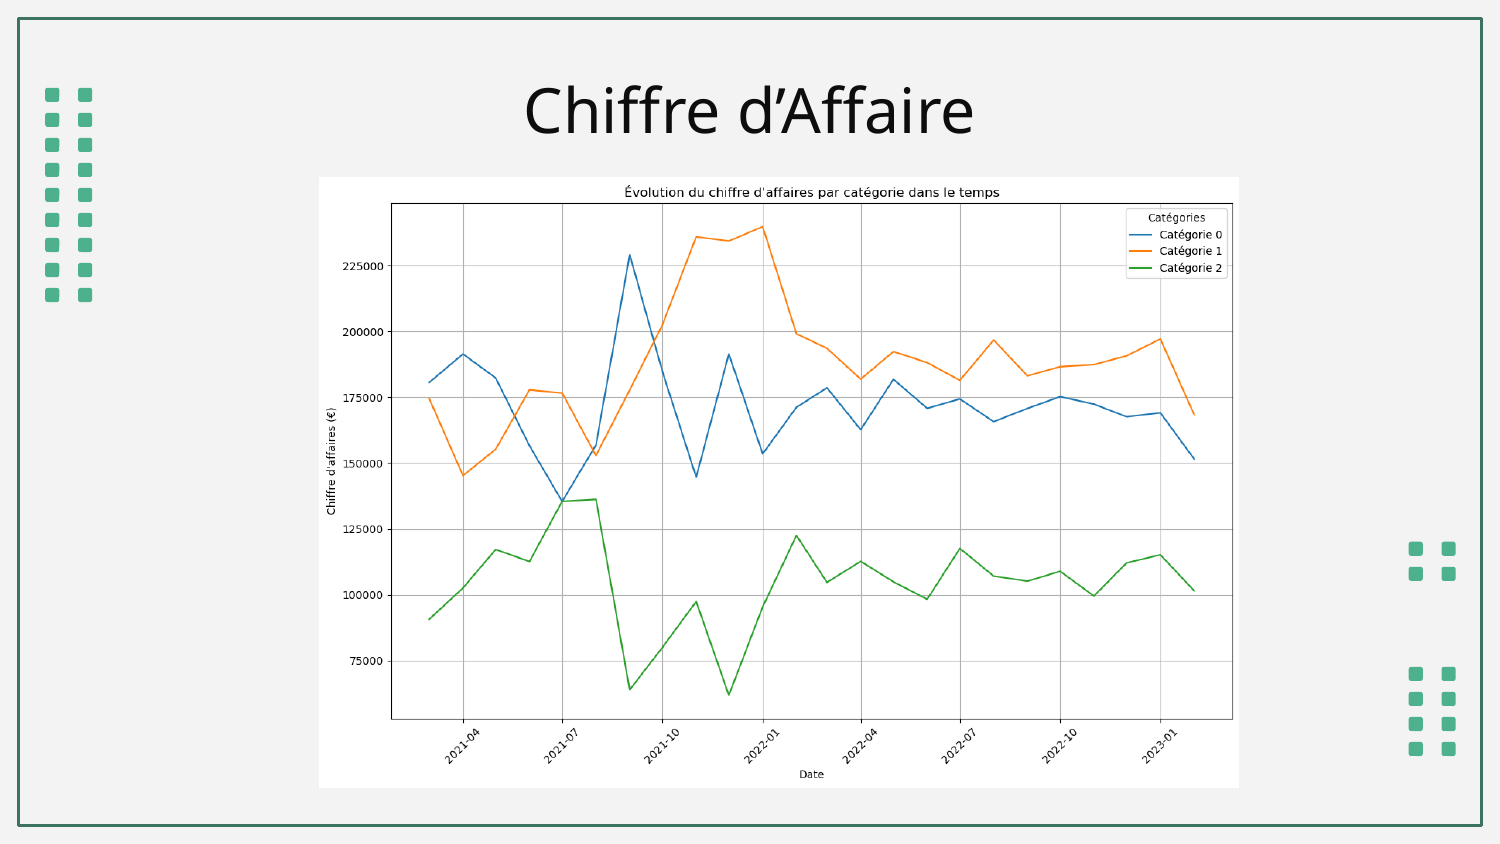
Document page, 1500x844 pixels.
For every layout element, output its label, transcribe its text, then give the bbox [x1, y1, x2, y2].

title Chiffre d’Affaire [118, 55, 1382, 150]
picture [319, 177, 1239, 789]
